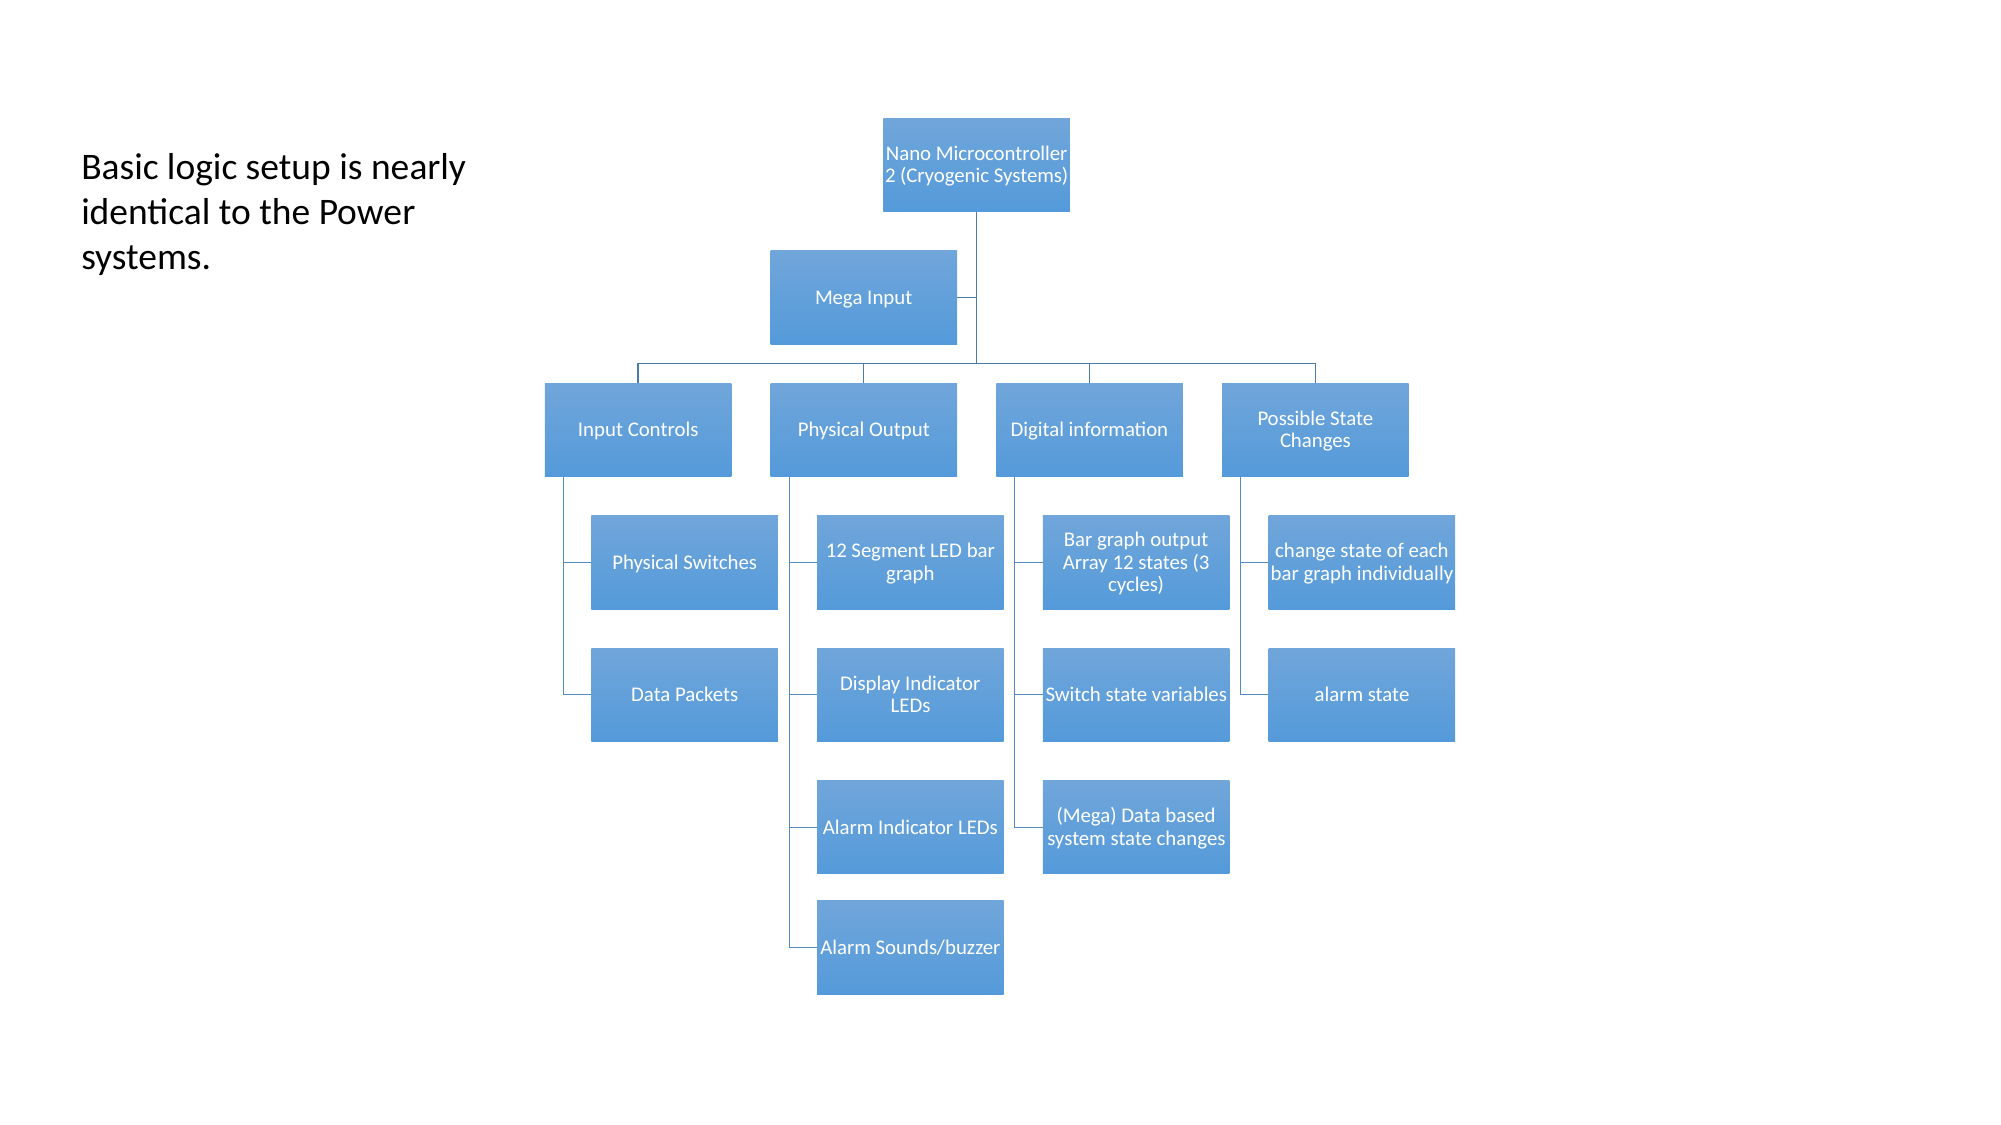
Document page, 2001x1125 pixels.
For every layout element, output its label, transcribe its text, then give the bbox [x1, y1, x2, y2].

text_box Basic logic setup is nearly identical to the Power systems. [66, 134, 333, 285]
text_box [333, 117, 1667, 1007]
